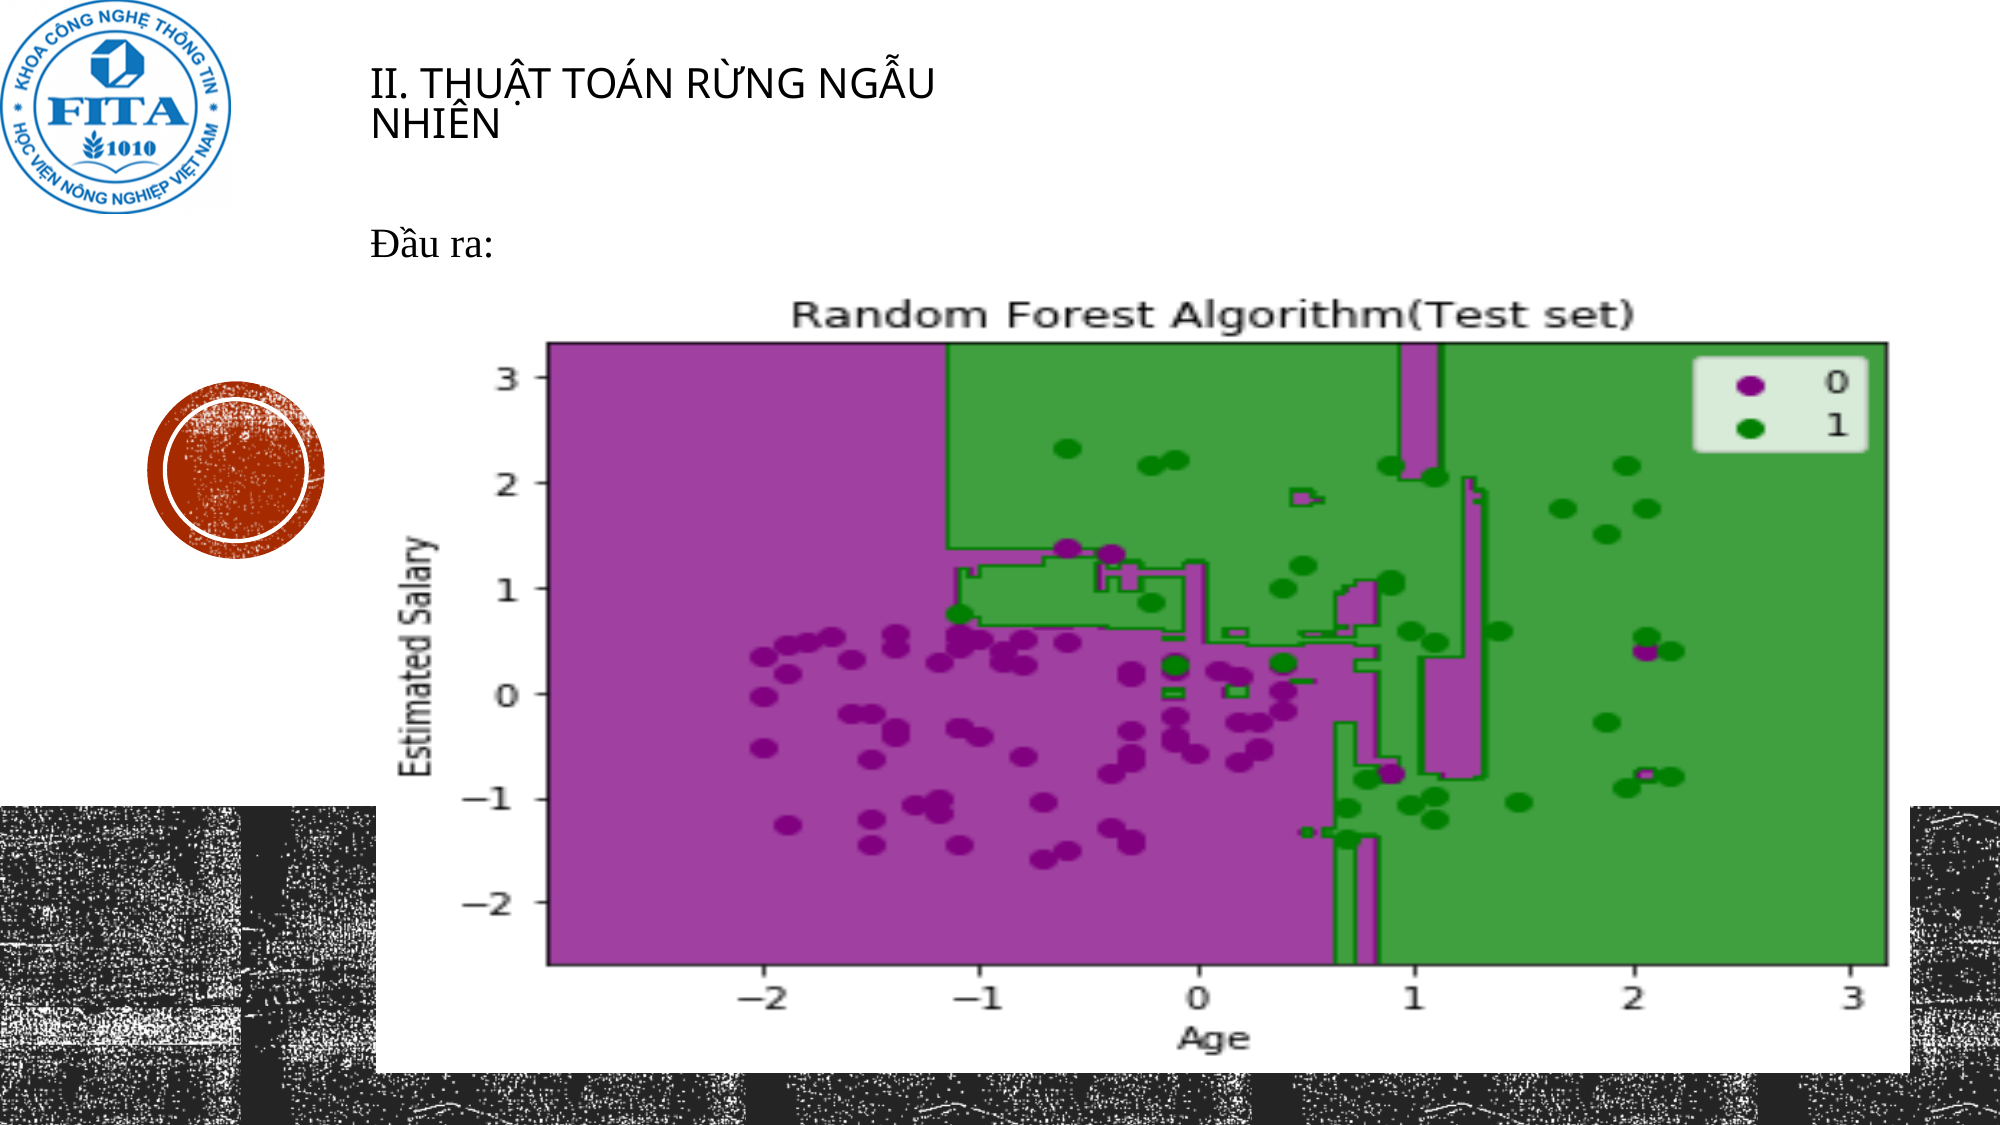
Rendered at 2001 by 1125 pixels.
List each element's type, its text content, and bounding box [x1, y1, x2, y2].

title ii. Thuật toán rừng ngẫu nhiên [355, 51, 969, 163]
picture [376, 280, 1910, 1073]
list Đầu ra: [355, 214, 1841, 999]
picture [0, 0, 231, 214]
